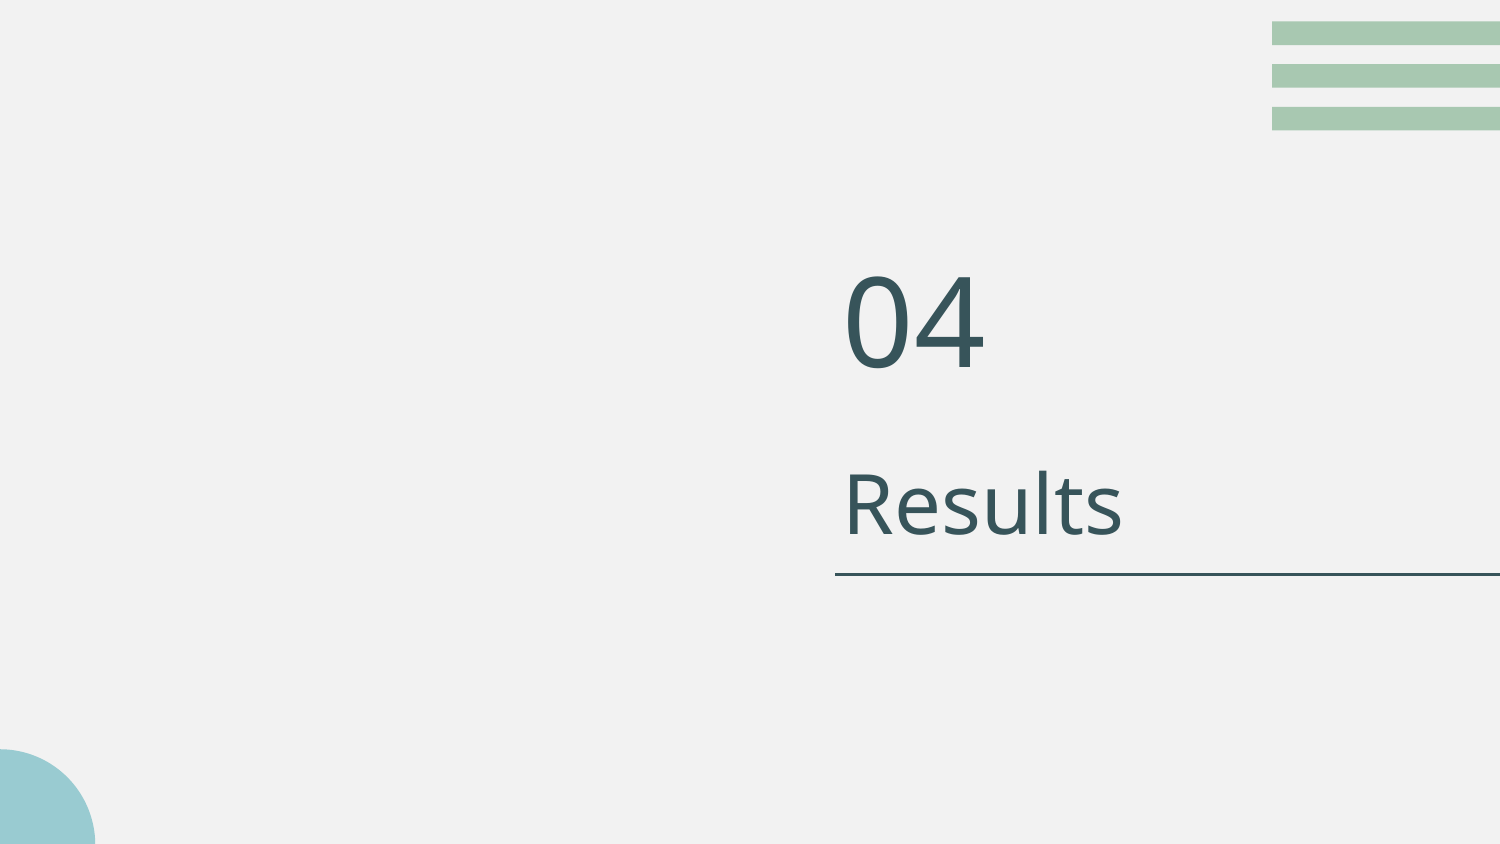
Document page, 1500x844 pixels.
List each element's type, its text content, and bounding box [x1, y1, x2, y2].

title 04 [827, 269, 1019, 408]
title Results [827, 436, 1492, 574]
